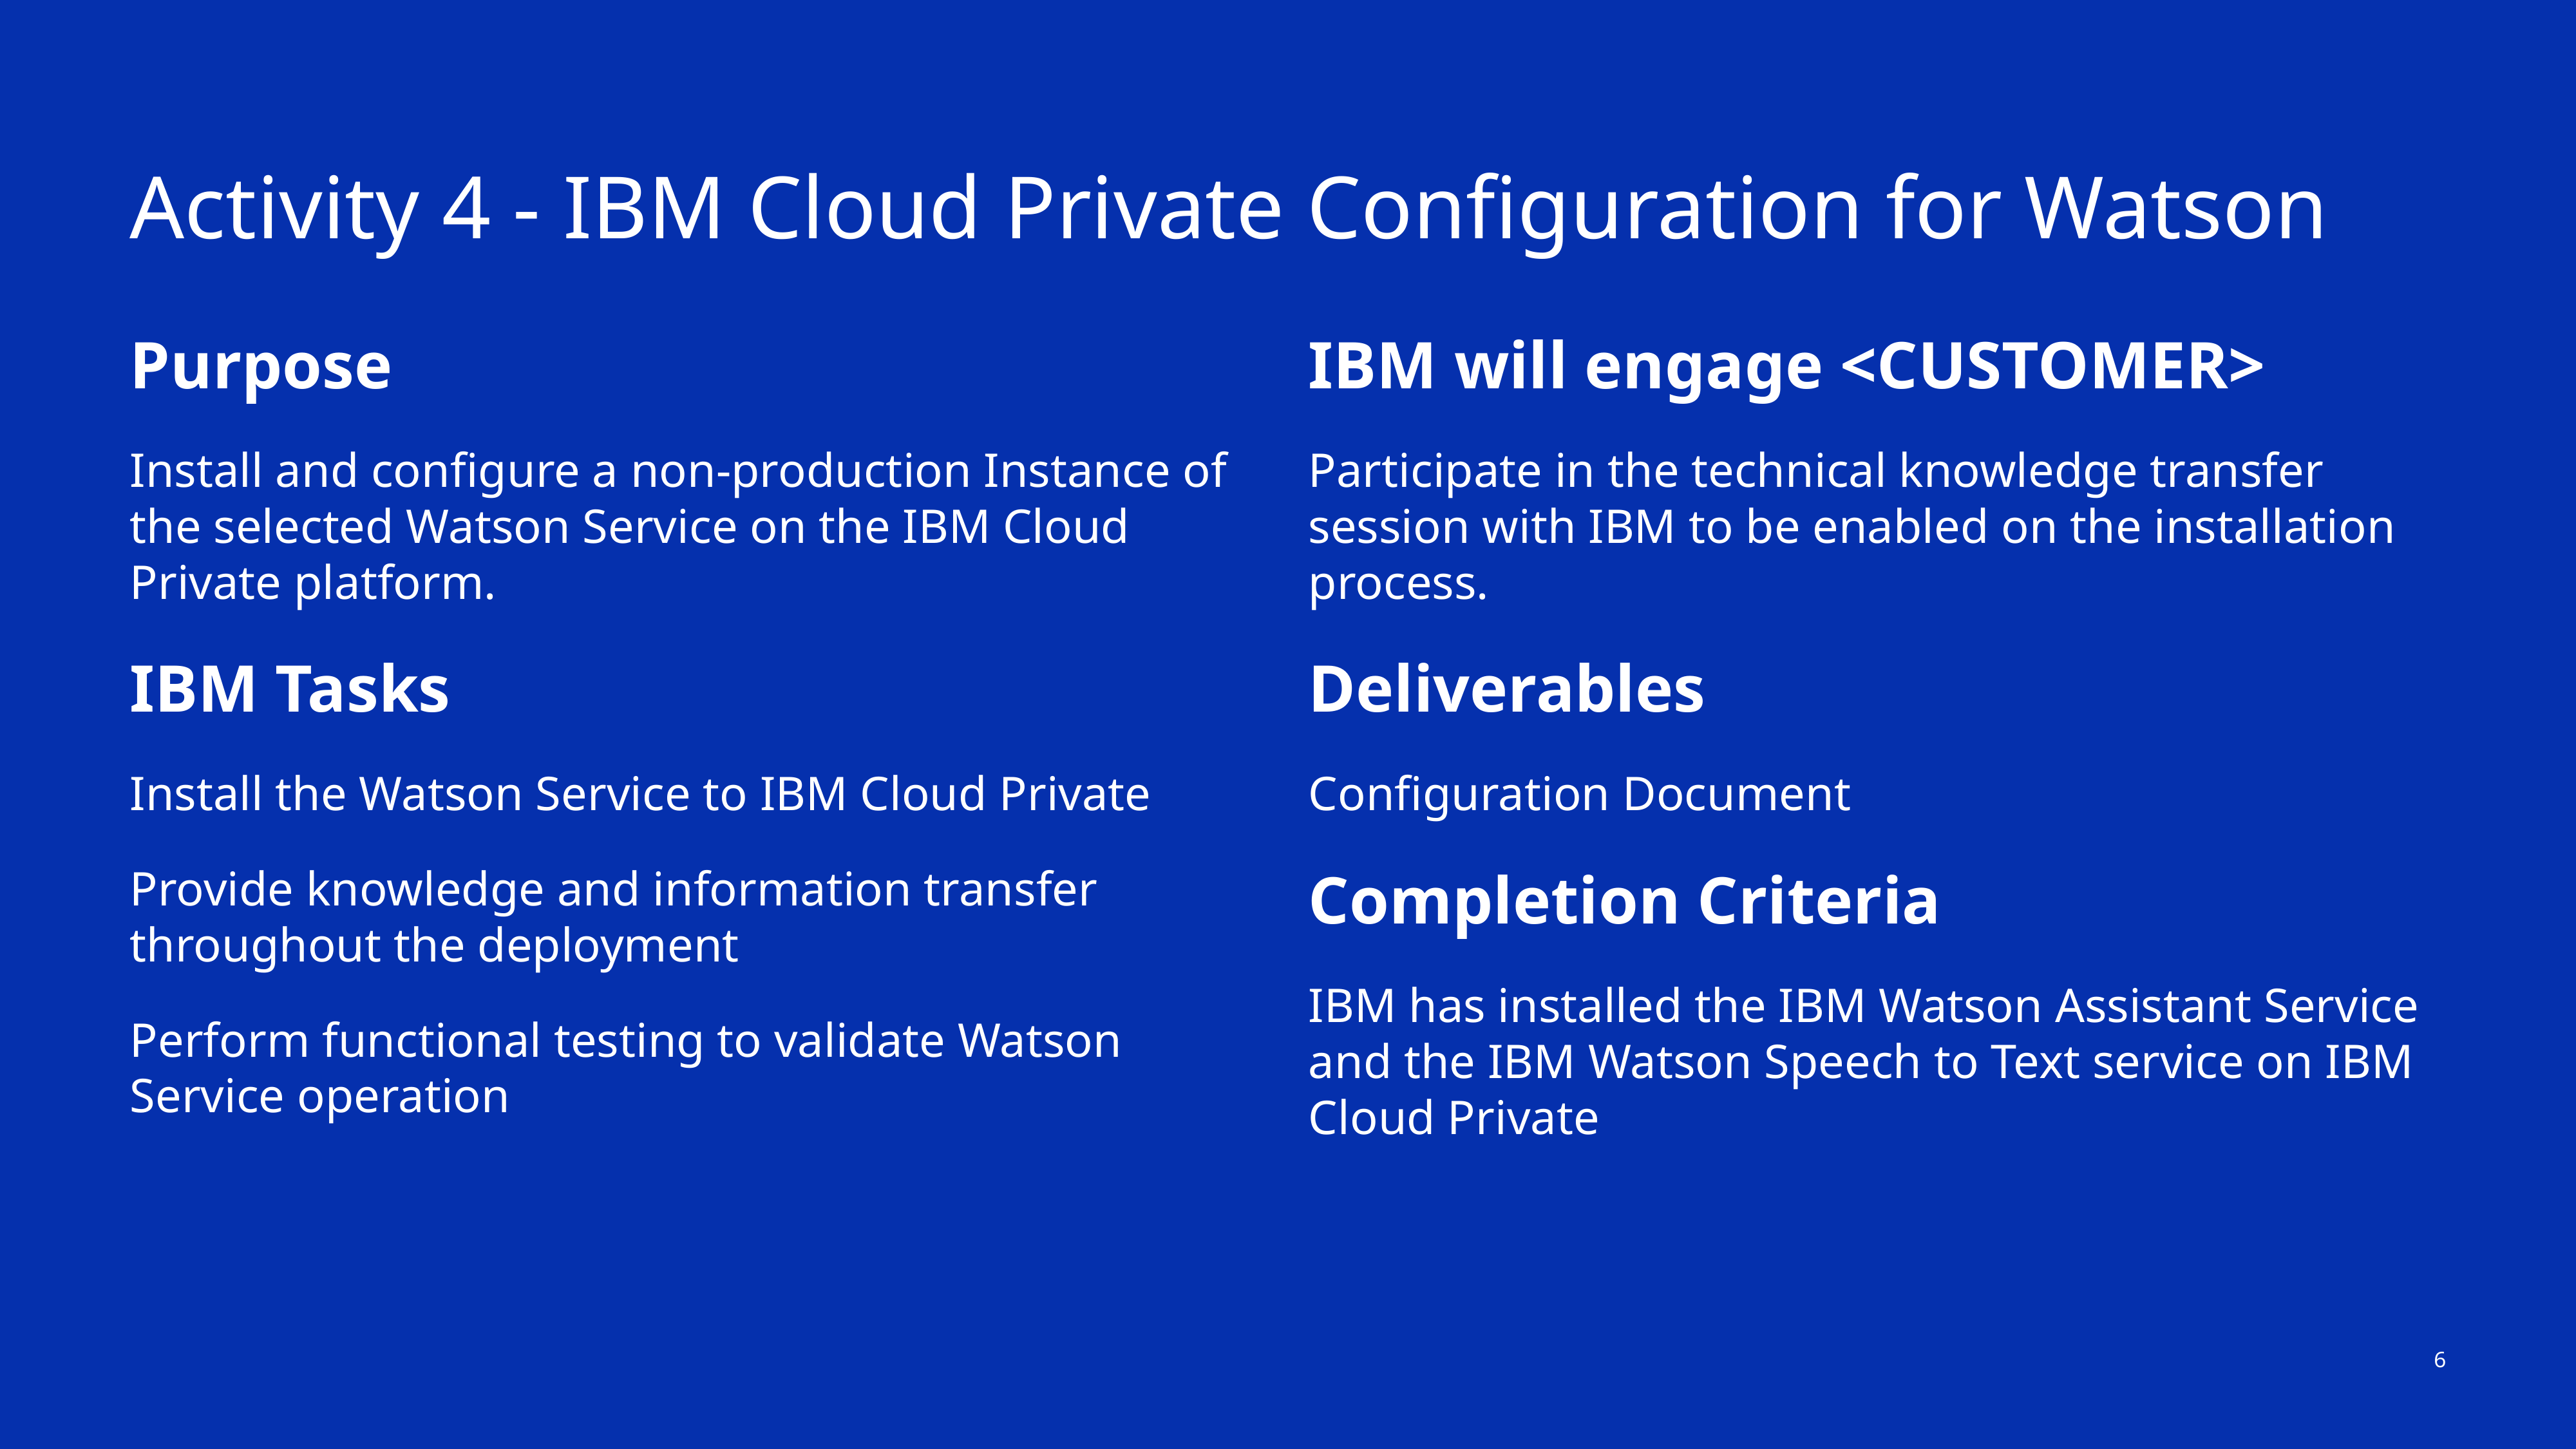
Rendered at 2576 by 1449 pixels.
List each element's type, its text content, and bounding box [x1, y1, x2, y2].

list Purpose Install and configure a non-production Instance of the selected Watson Service on the IBM Cloud Private platform. IBM Tasks Install the Watson Service to IBM Cloud Private Provide knowledge and information transfer throughout the deployment Perform functional testing to validate Watson Service operation [129, 324, 1267, 1294]
list IBM will engage <CUSTOMER> Participate in the technical knowledge transfer session with IBM to be enabled on the installation process. Deliverables Configuration Document Completion Criteria IBM has installed the IBM Watson Assistant Service and the IBM Watson Speech to Text service on IBM Cloud Private [1308, 324, 2447, 1294]
slide_number 6 [1845, 1336, 2447, 1385]
title Activity 4 - IBM Cloud Private Configuration for Watson [129, 164, 2447, 299]
